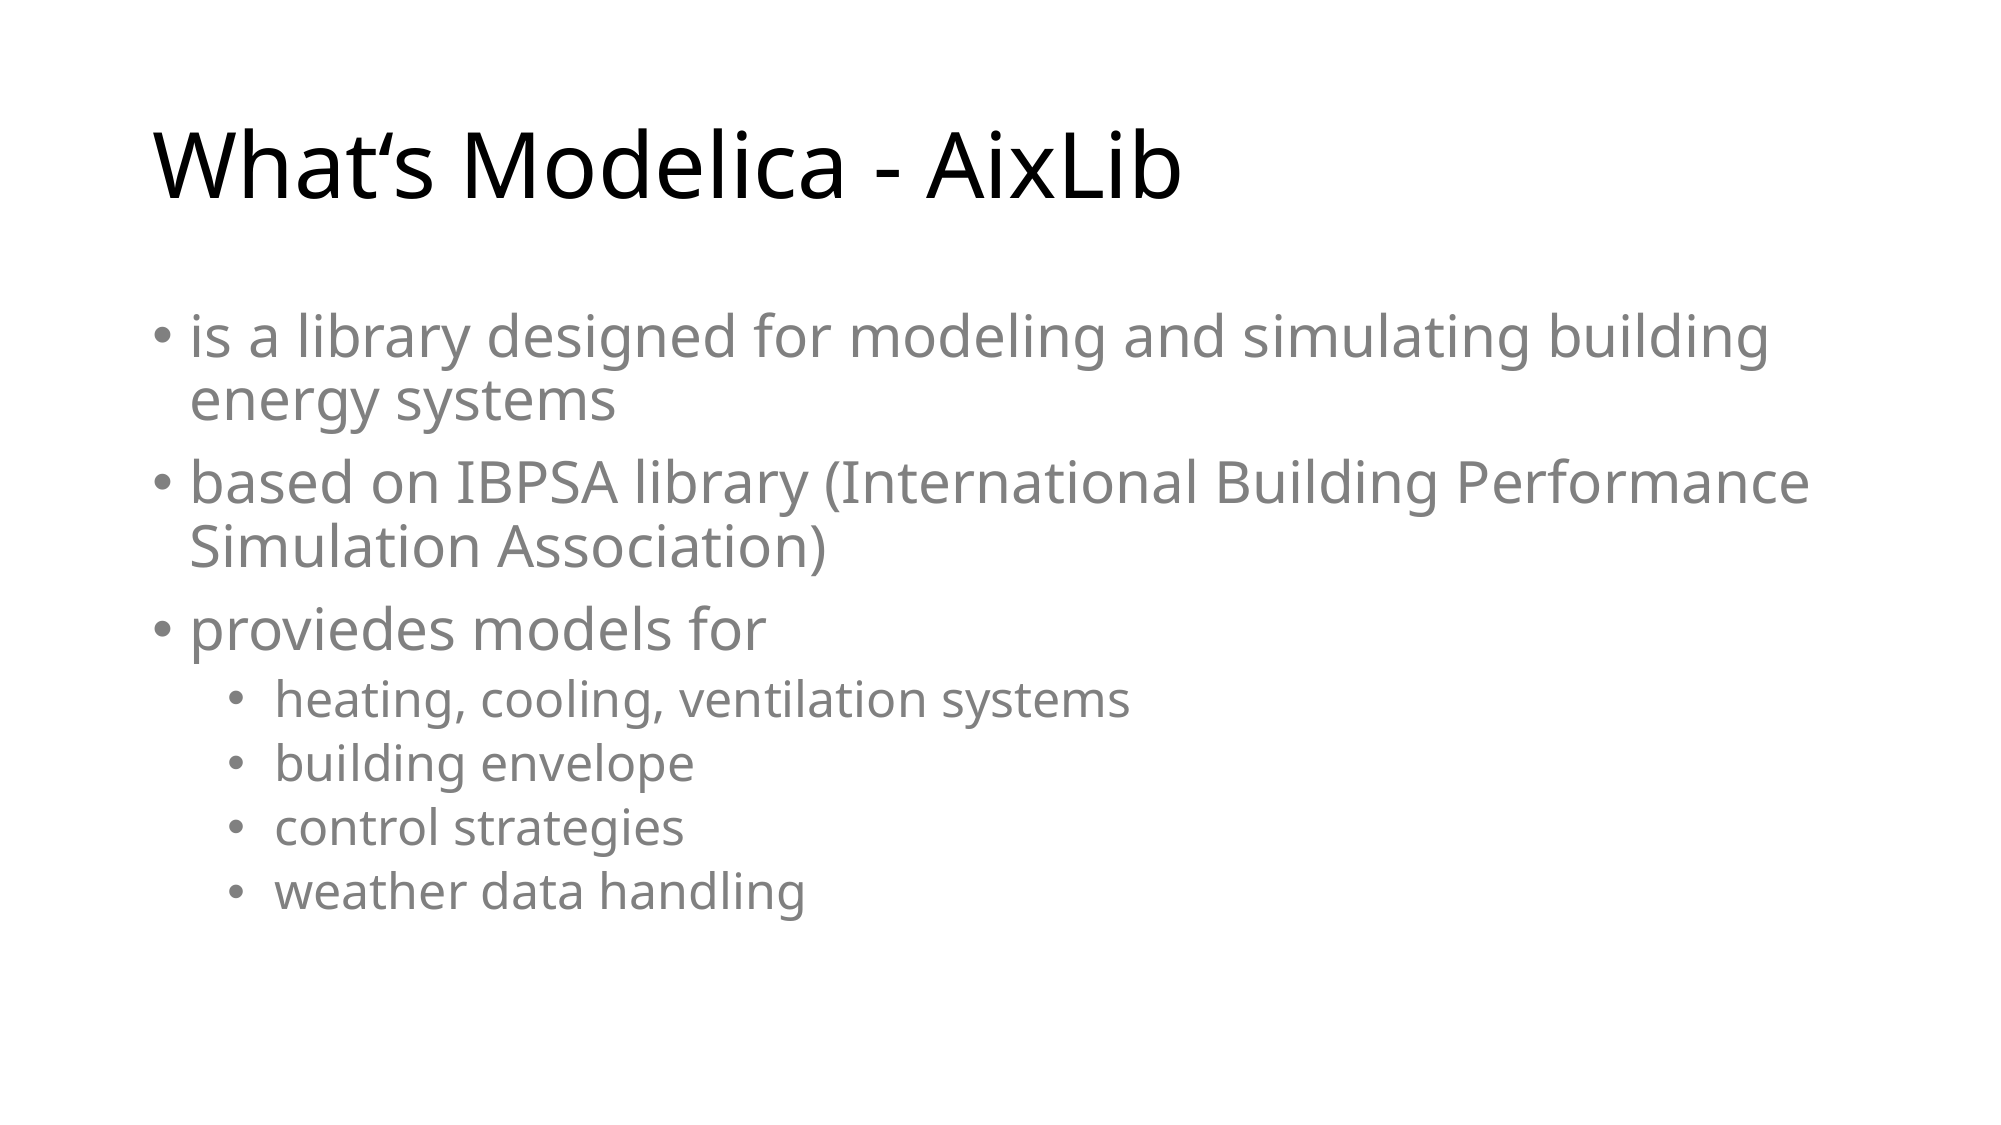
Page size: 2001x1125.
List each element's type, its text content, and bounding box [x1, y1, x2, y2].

title What‘s Modelica - AixLib [137, 59, 1863, 278]
list is a library designed for modeling and simulating building energy systems based on IBPSA library (International Building Performance Simulation Association) proviedes models for heating, cooling, ventilation systems building envelope control strategies weather data handling [137, 299, 1863, 1014]
